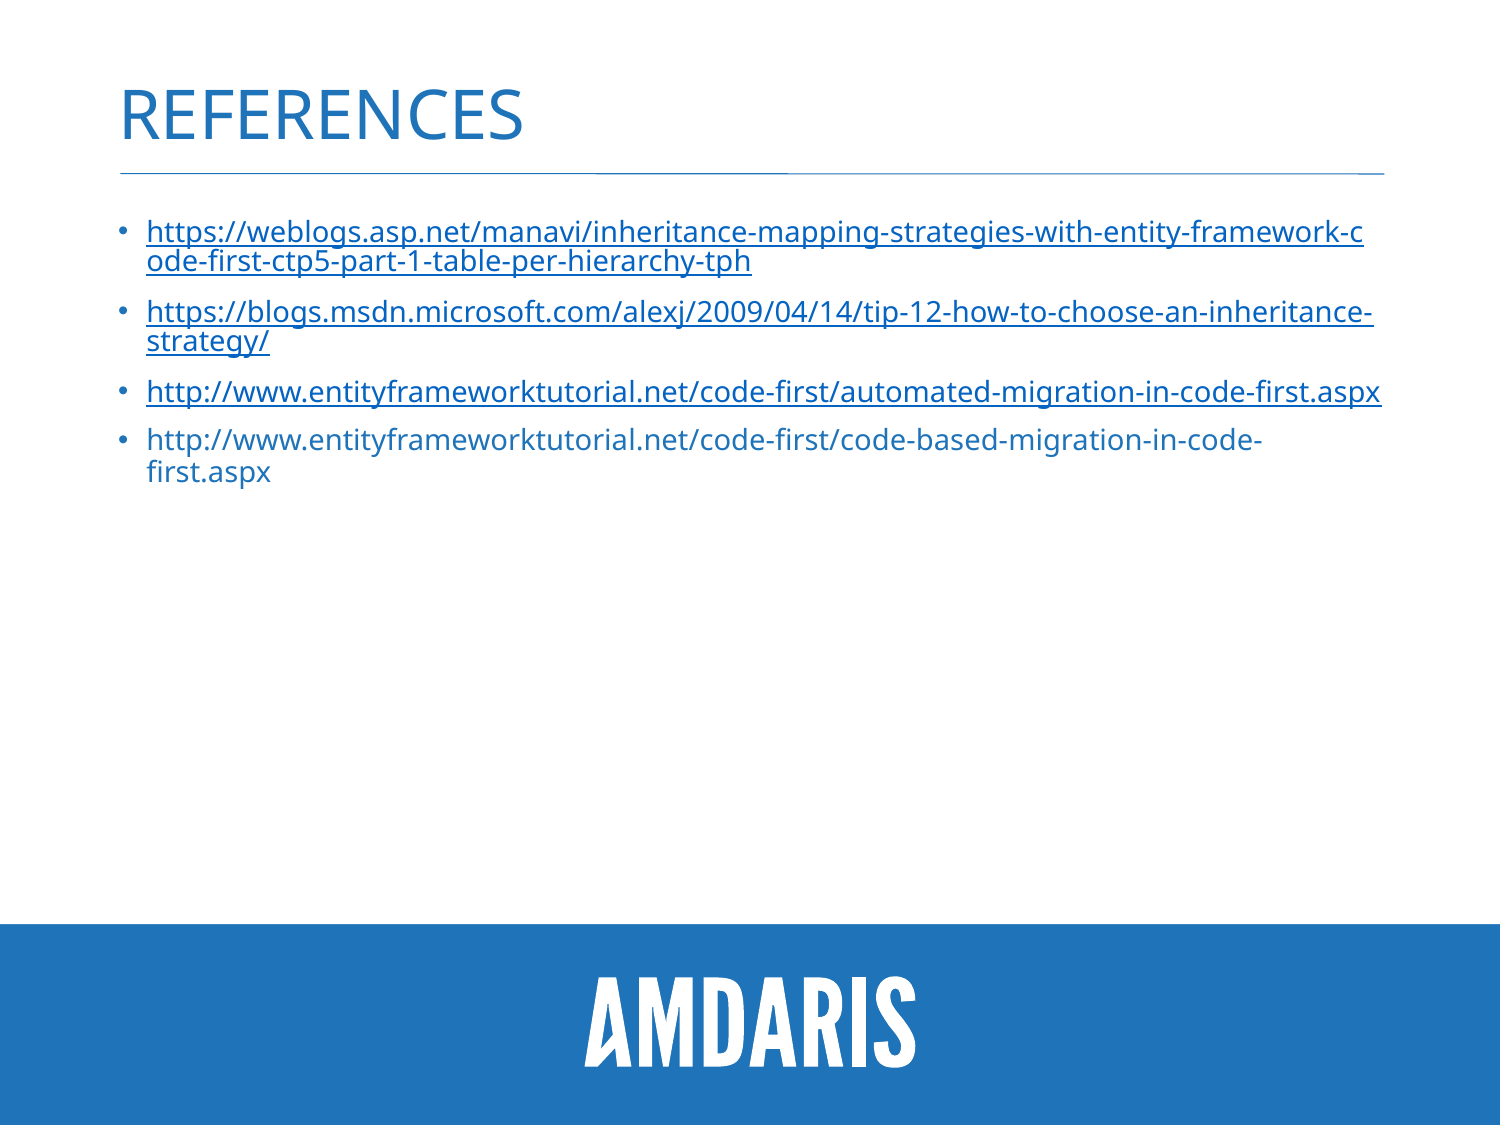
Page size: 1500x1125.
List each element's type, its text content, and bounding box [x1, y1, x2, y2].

title References [103, 59, 1397, 175]
list https://weblogs.asp.net/manavi/inheritance-mapping-strategies-with-entity-framework-code-first-ctp5-part-1-table-per-hierarchy-tph https://blogs.msdn.microsoft.com/alexj/2009/04/14/tip-12-how-to-choose-an-inheritance-strategy/ http://www.entityframeworktutorial.net/code-first/automated-migration-in-code-first.aspx http://www.entityframeworktutorial.net/code-first/code-based-migration-in-code-first.aspx [103, 206, 1397, 887]
